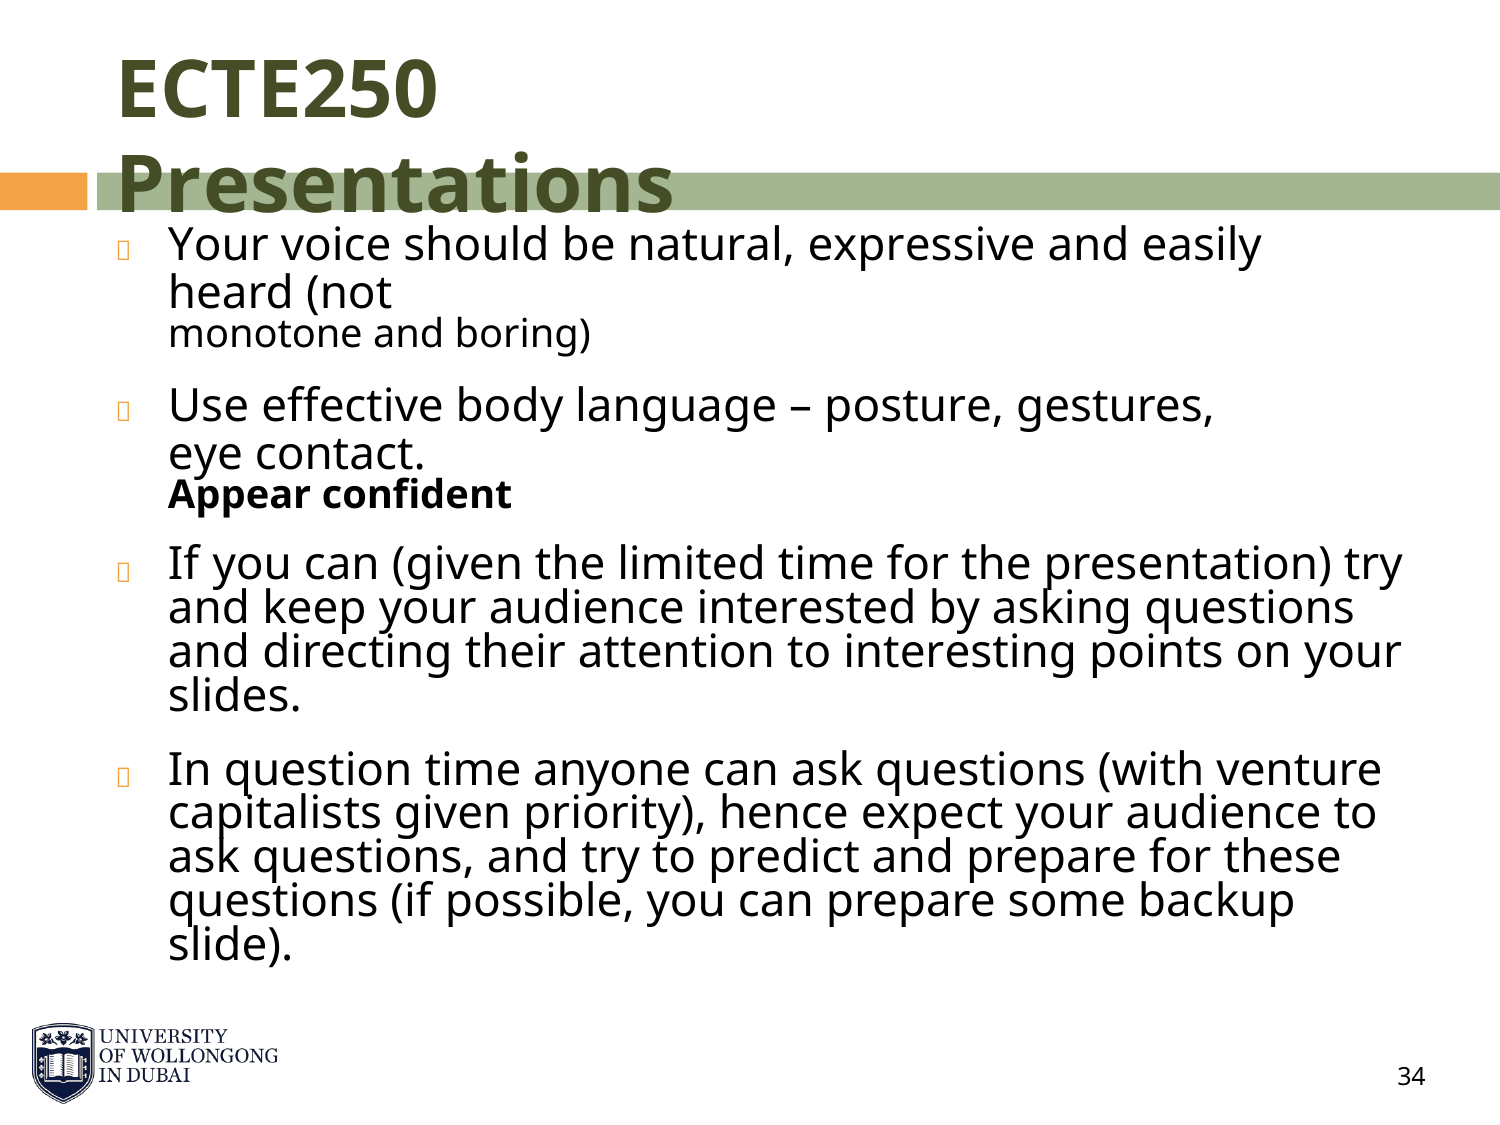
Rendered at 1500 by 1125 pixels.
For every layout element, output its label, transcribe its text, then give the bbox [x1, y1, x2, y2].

text_box  [113, 763, 147, 796]
text_box 34 [1395, 1063, 1431, 1093]
text_box  [113, 397, 147, 429]
text_box Use effective body language – posture, gestures, eye contact. Appear confident [165, 383, 1302, 478]
text_box ECTE250 Presentations [113, 50, 1002, 147]
text_box In question time anyone can ask questions (with venture capitalists given priority), hence expect your audience to ask questions, and try to predict and prepare for these questions (if possible, you can prepare some backup slide). [165, 750, 1420, 933]
text_box If you can (given the limited time for the presentation) try and keep your audience interested by asking questions and directing their attention to interesting points on your slides. [165, 544, 1403, 683]
text_box  [113, 558, 147, 591]
text_box  [113, 236, 147, 268]
text_box Your voice should be natural, expressive and easily heard (not monotone and boring) [165, 222, 1311, 317]
text_box [97, 172, 1500, 211]
text_box [32, 1023, 278, 1104]
text_box [0, 172, 88, 211]
